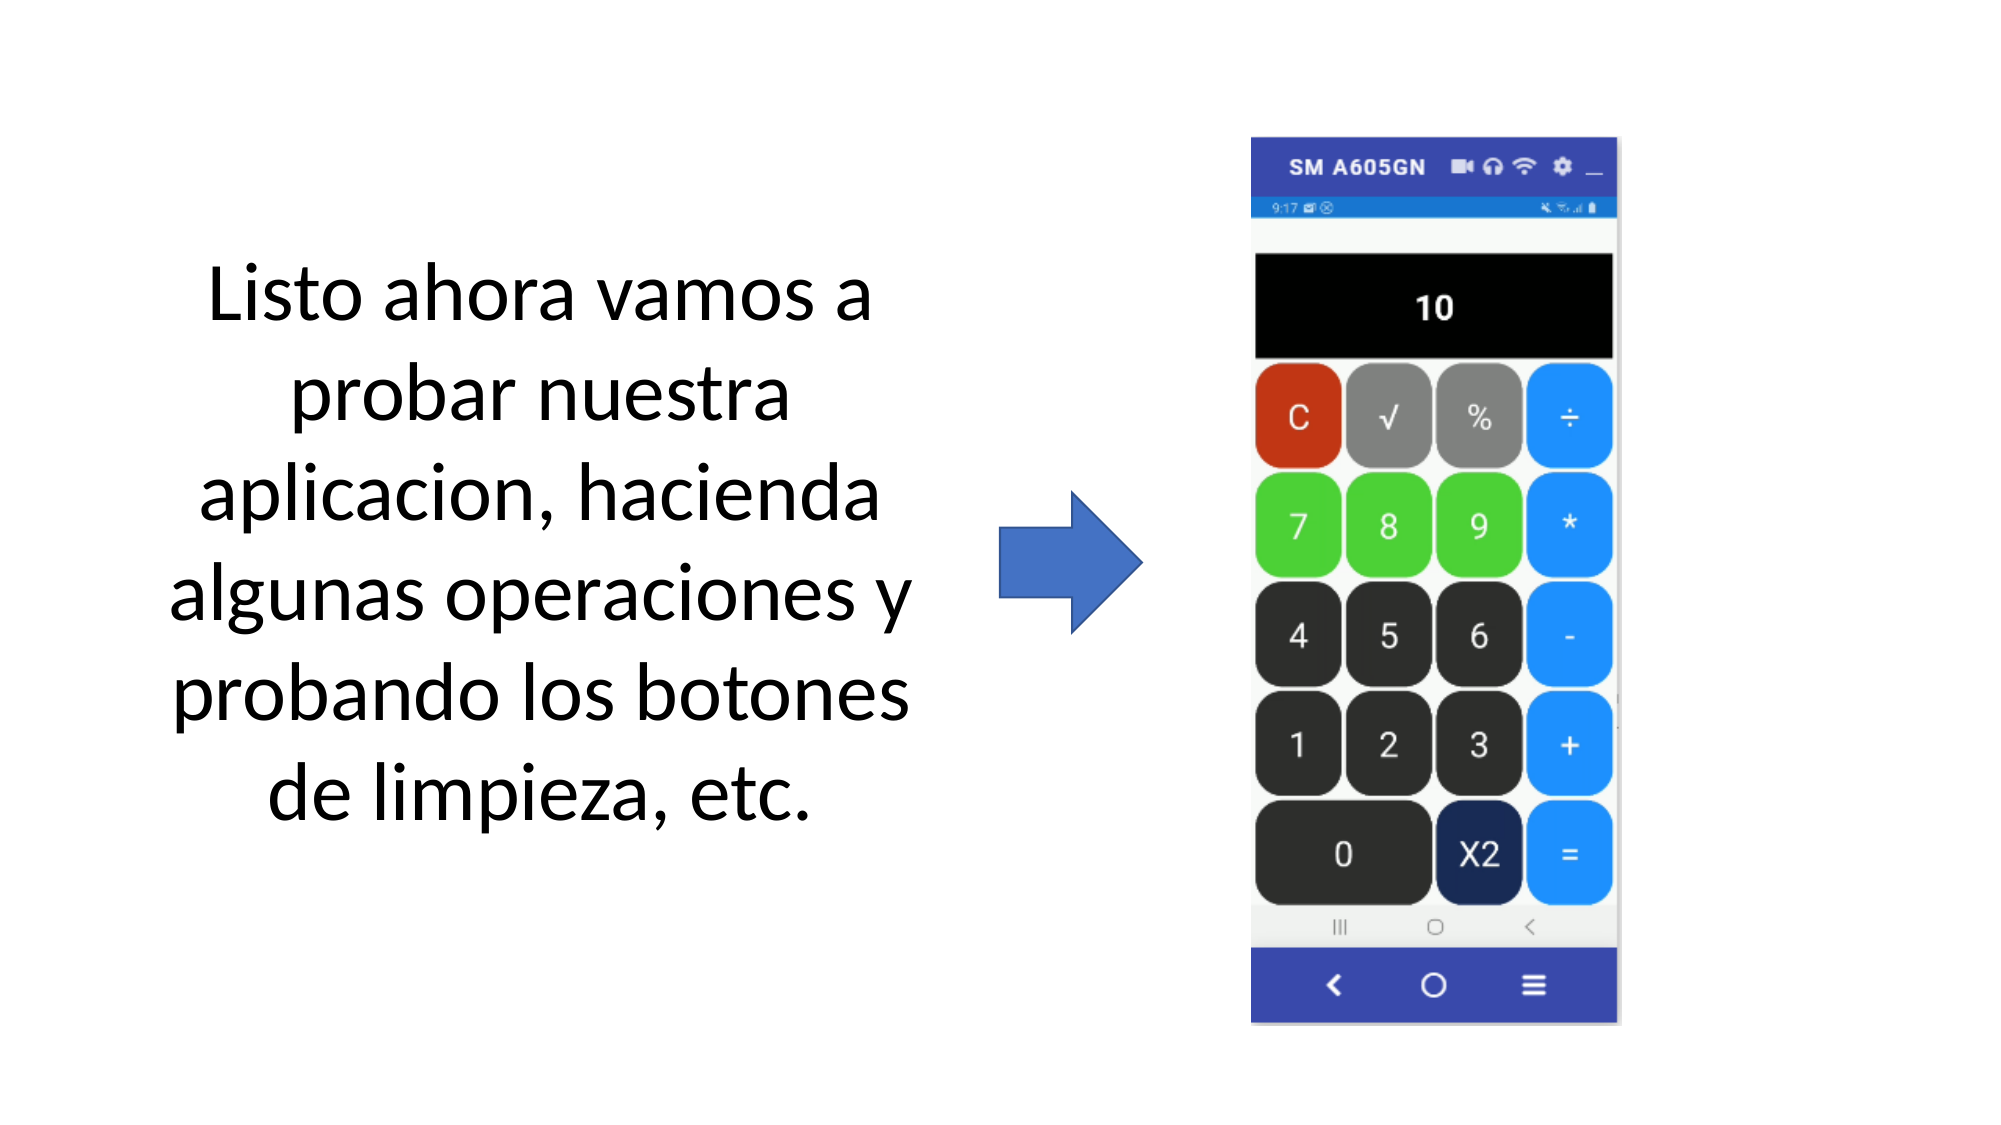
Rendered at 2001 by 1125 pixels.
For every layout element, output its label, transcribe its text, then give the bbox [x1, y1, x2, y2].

picture [1251, 136, 1622, 1026]
text_box Listo ahora vamos a probar nuestra aplicacion, hacienda algunas operaciones y probando los botones de limpieza, etc. [144, 230, 938, 845]
text_box [998, 490, 1144, 635]
